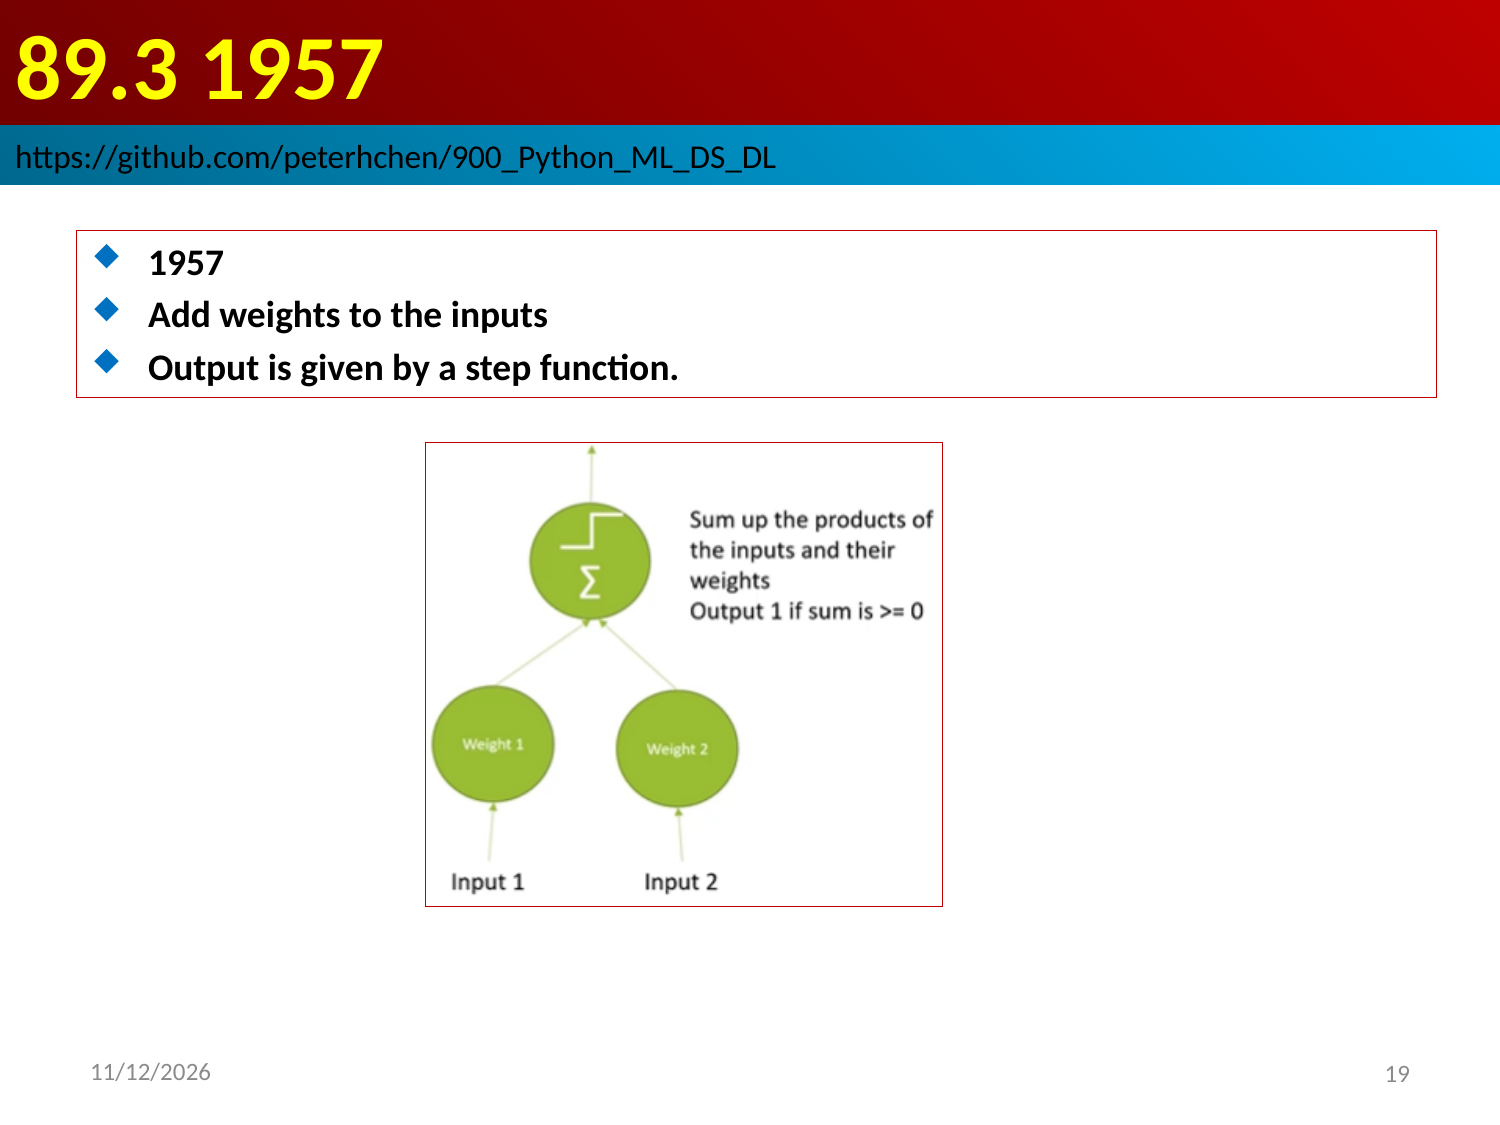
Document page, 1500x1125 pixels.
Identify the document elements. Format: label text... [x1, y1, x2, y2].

text_box https://github.com/peterhchen/900_Python_ML_DS_DL [0, 125, 1500, 185]
picture [424, 442, 943, 908]
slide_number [75, 1040, 425, 1101]
title 89.3 1957 [0, 0, 1500, 125]
slide_number 19 [1074, 1042, 1425, 1103]
subtitle 1957 Add weights to the inputs Output is given by a step function. [76, 230, 1437, 398]
